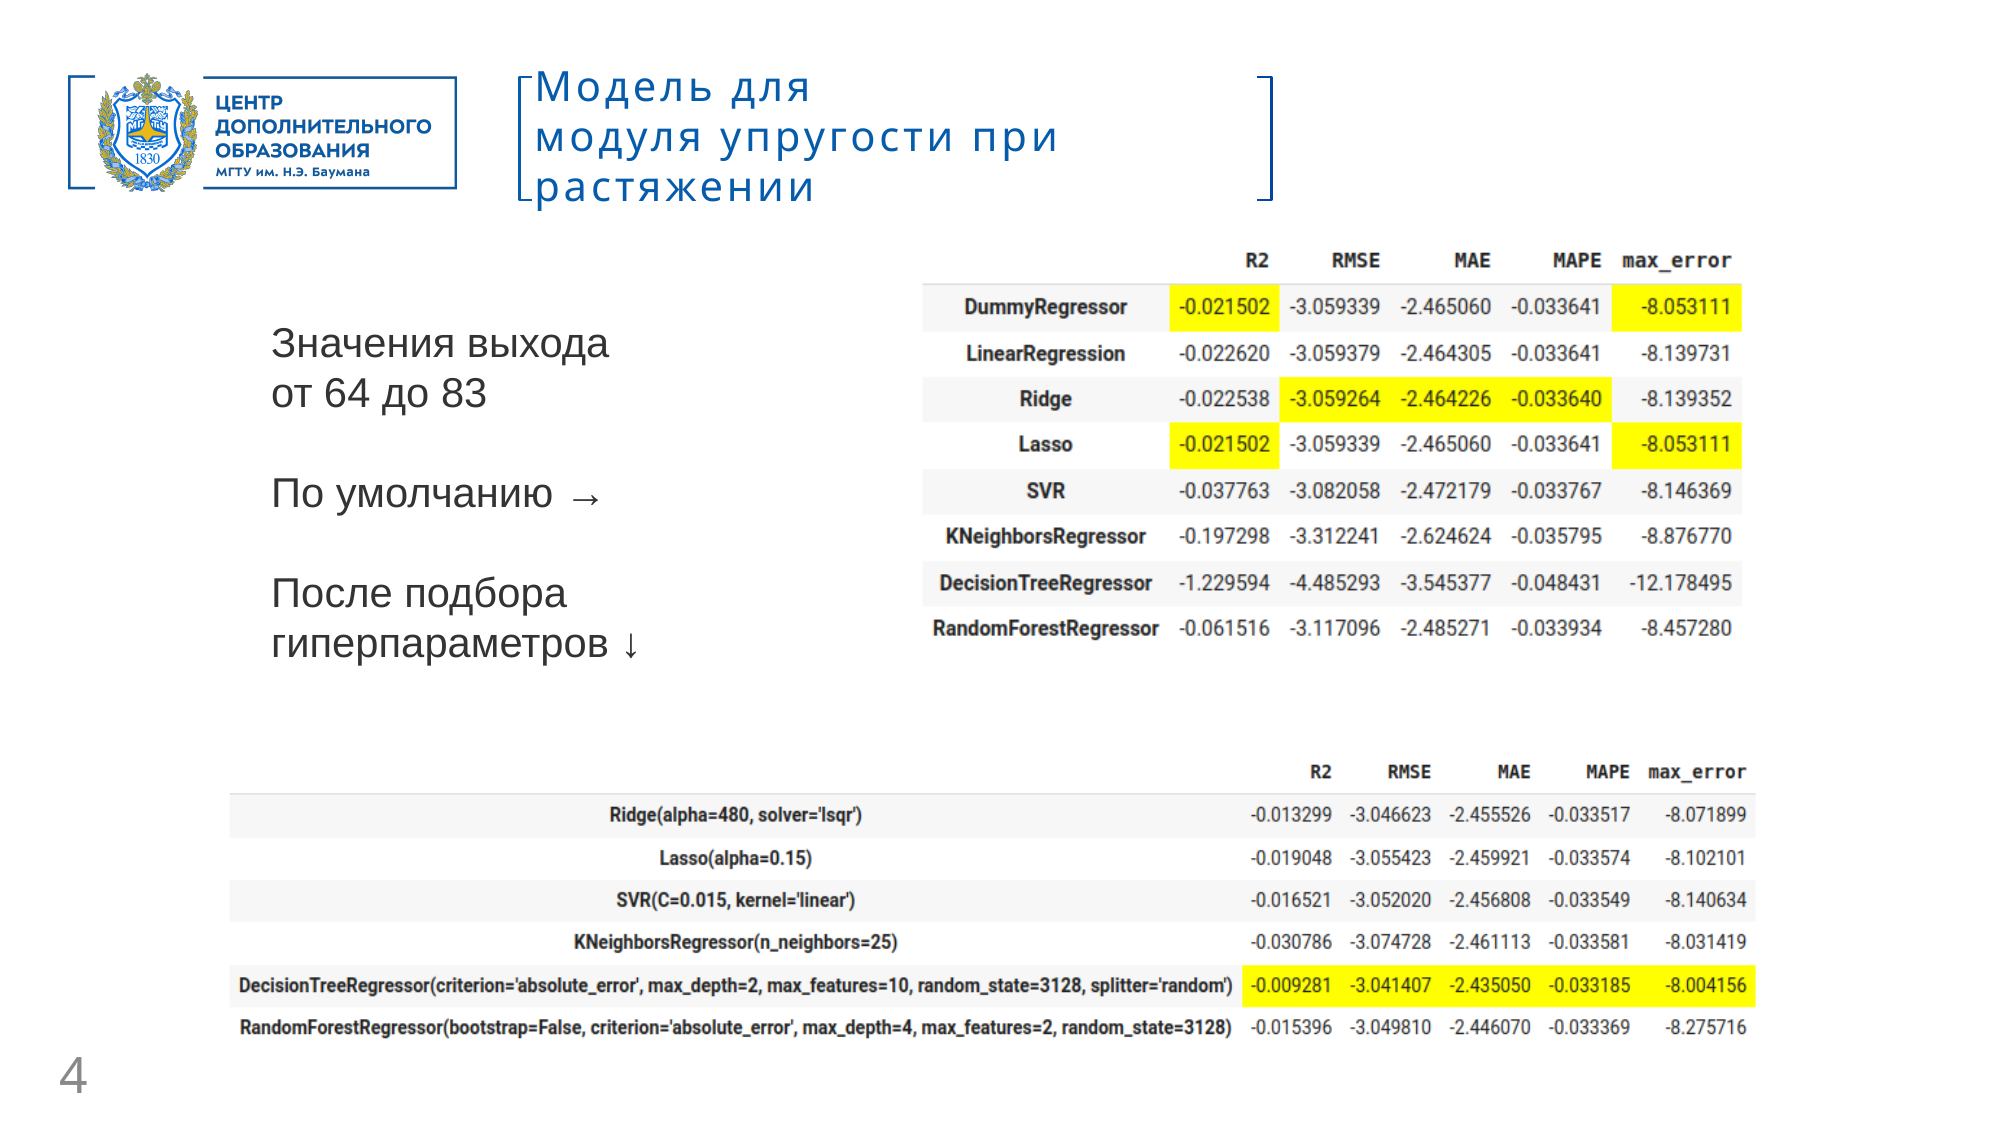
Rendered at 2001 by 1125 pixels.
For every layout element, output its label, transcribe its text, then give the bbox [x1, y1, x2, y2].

slide_number 4 [44, 1055, 139, 1101]
picture [904, 234, 1758, 671]
text_box Значения выхода от 64 до 83 По умолчанию → После подбора гиперпараметров ↓ [271, 260, 945, 721]
picture [217, 746, 1770, 1056]
picture [68, 73, 457, 192]
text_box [519, 76, 1340, 201]
